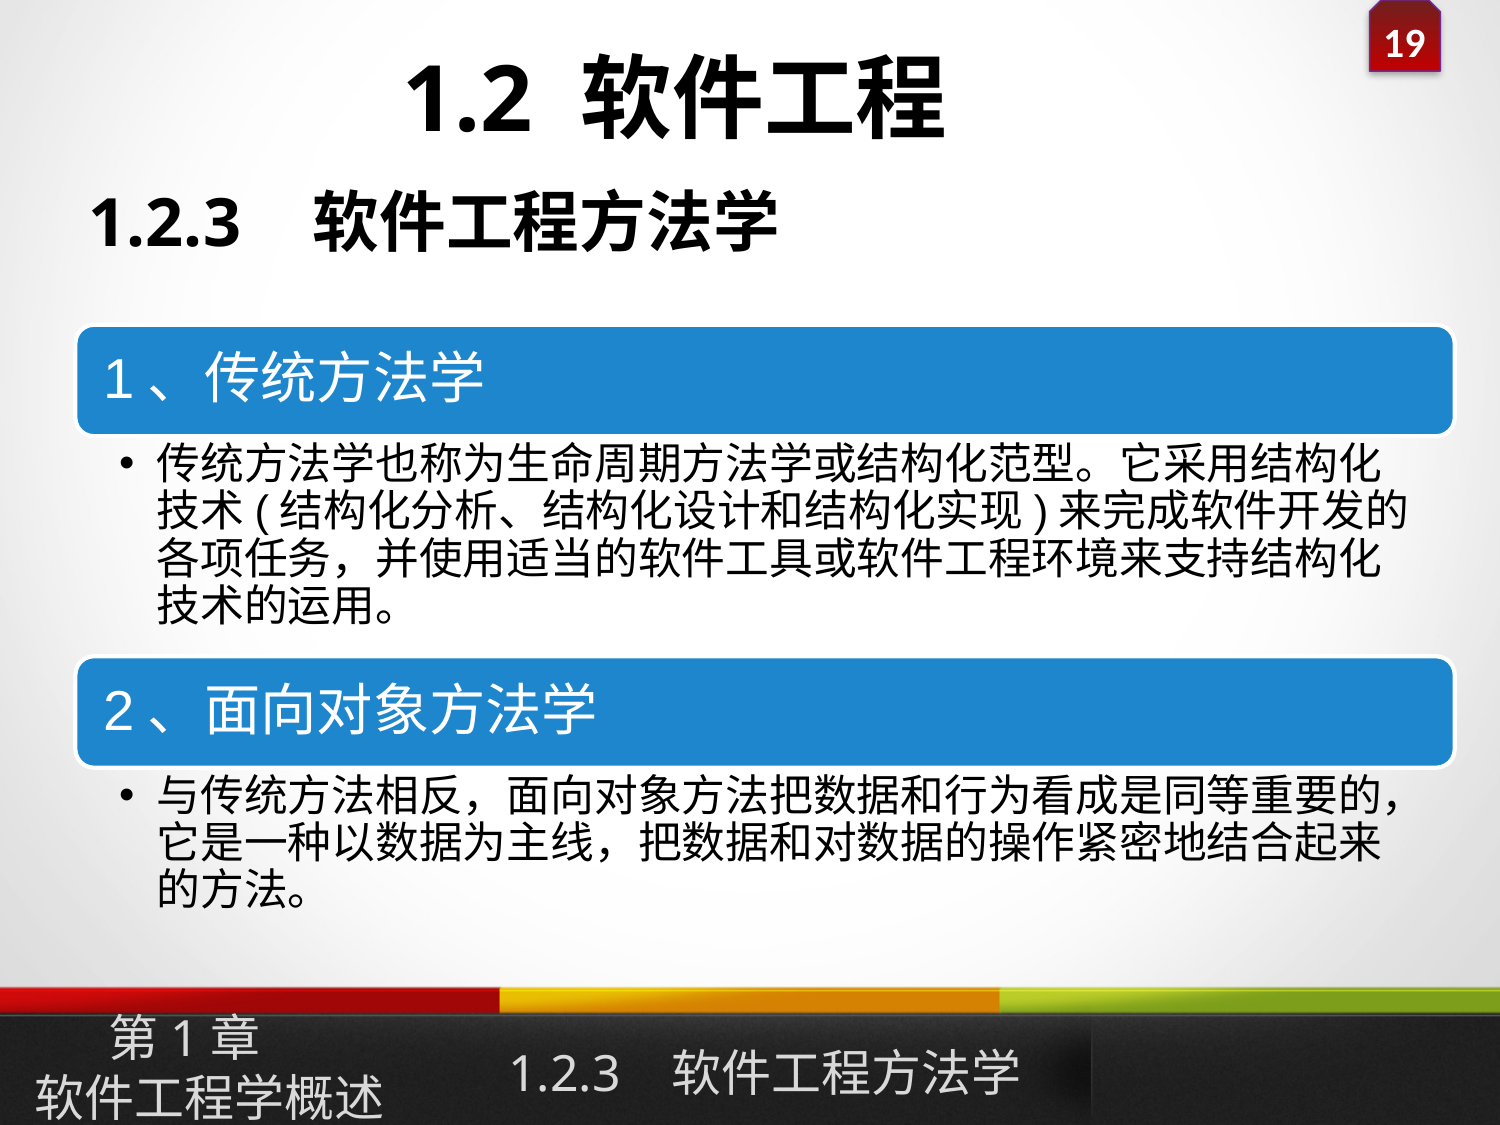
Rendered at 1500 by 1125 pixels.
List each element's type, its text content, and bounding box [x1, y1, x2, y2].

title 1.2 软件工程 [0, 1, 1351, 190]
list 1.2.3 软件工程方法学 [73, 190, 798, 273]
text_box 1.2.3 软件工程方法学 [458, 1032, 1073, 1111]
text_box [75, 314, 1455, 944]
picture [0, 0, 1500, 1125]
